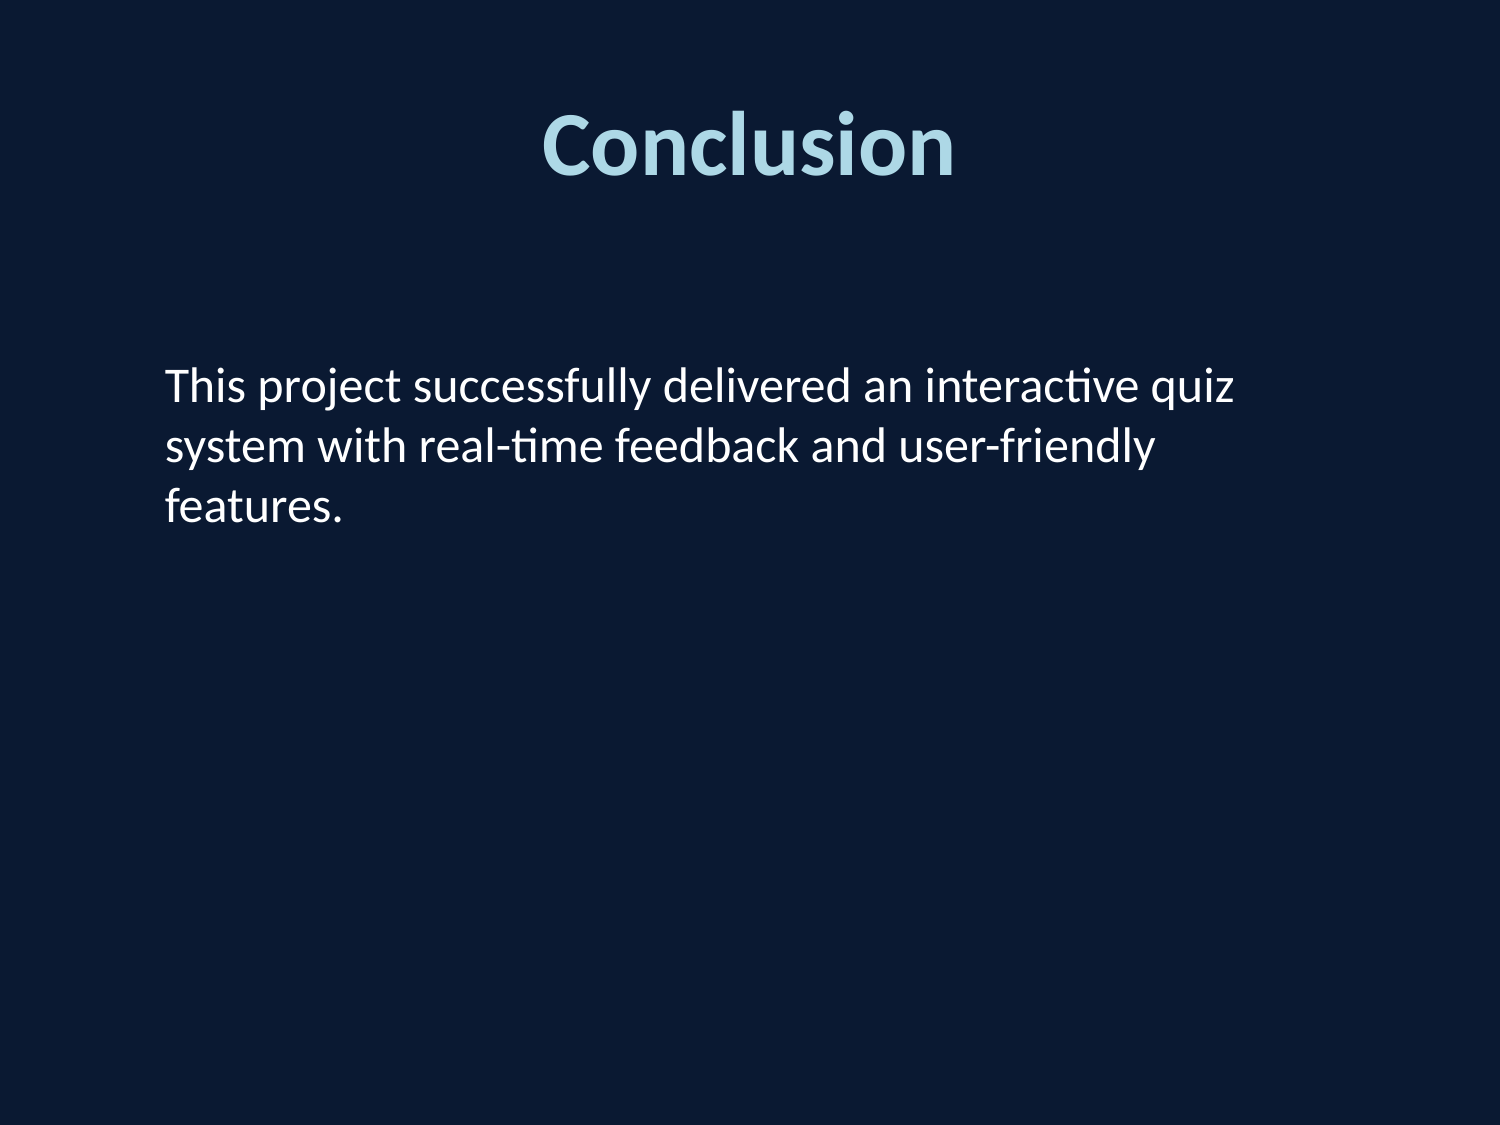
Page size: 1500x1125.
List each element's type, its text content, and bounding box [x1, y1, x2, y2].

title Conclusion [75, 45, 1425, 233]
text_box This project successfully delivered an interactive quiz system with real-time feedback and user-friendly features. [149, 299, 1350, 540]
